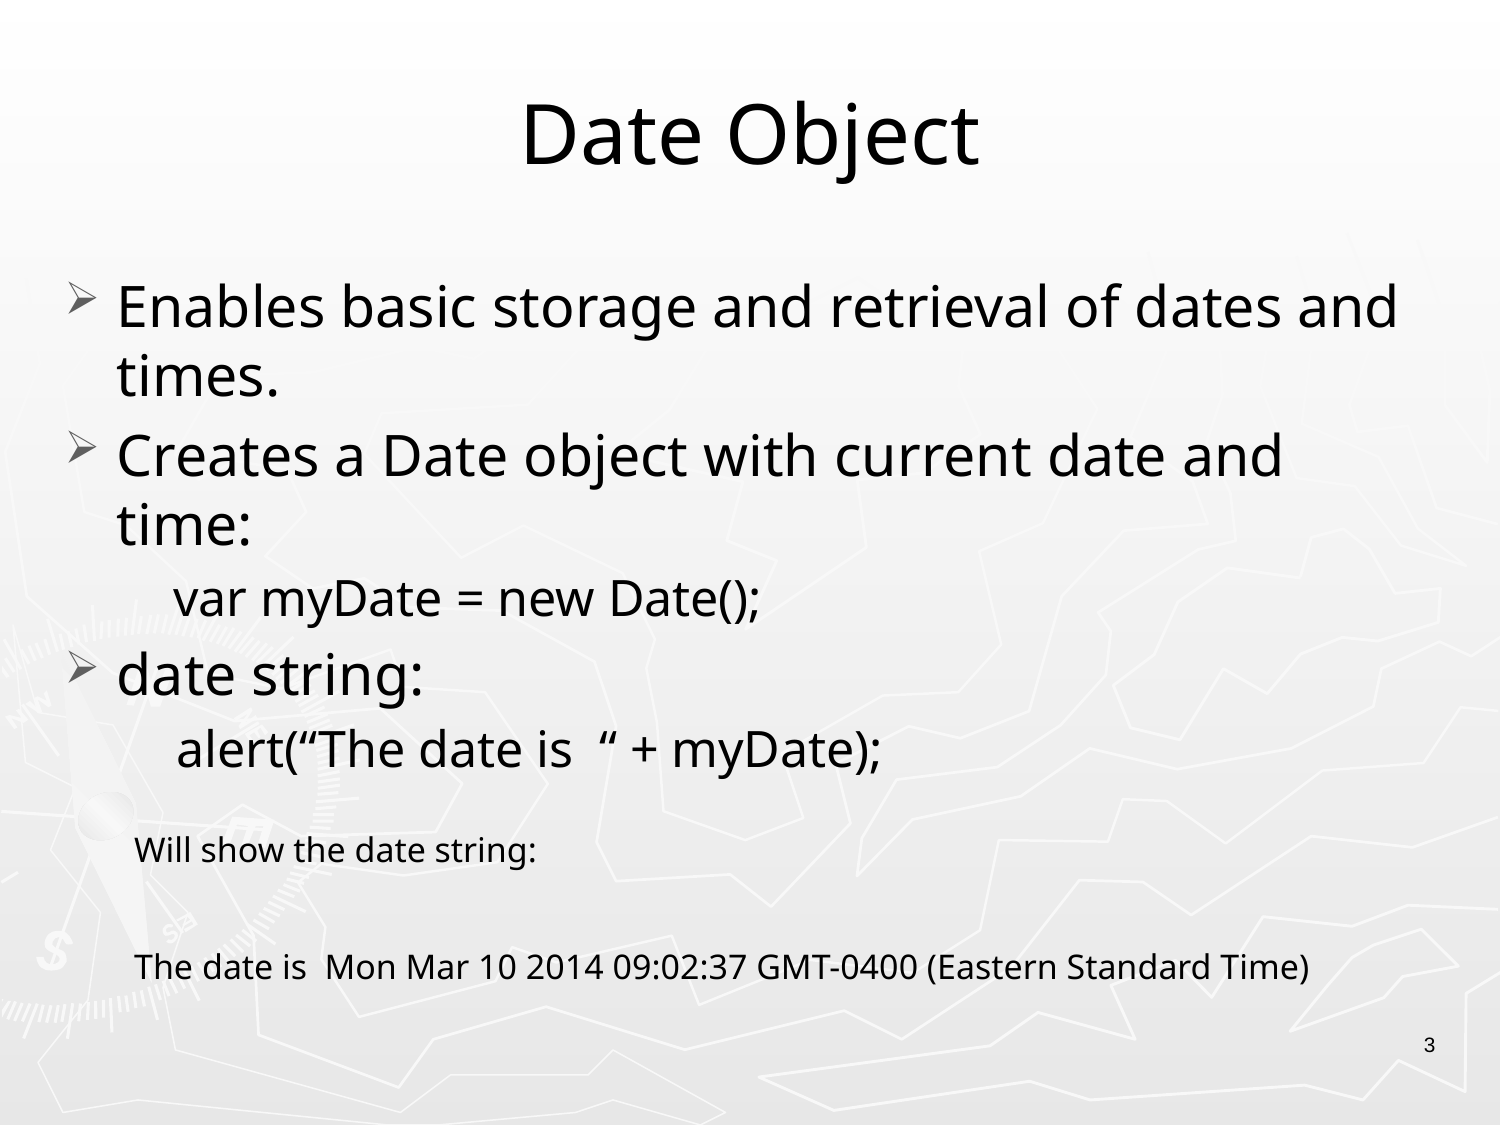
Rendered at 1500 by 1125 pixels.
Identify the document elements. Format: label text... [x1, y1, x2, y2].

title Date Object [49, 37, 1451, 225]
slide_number 3 [1074, 1024, 1451, 1103]
list Enables basic storage and retrieval of dates and times. Creates a Date object with current date and time: var myDate = new Date(); date string: alert(“The date is “ + myDate); Will show the date string: The date is Mon Mar 10 2014 09:02:37 GMT-0400 (Eastern Standard Time) [49, 262, 1451, 1001]
